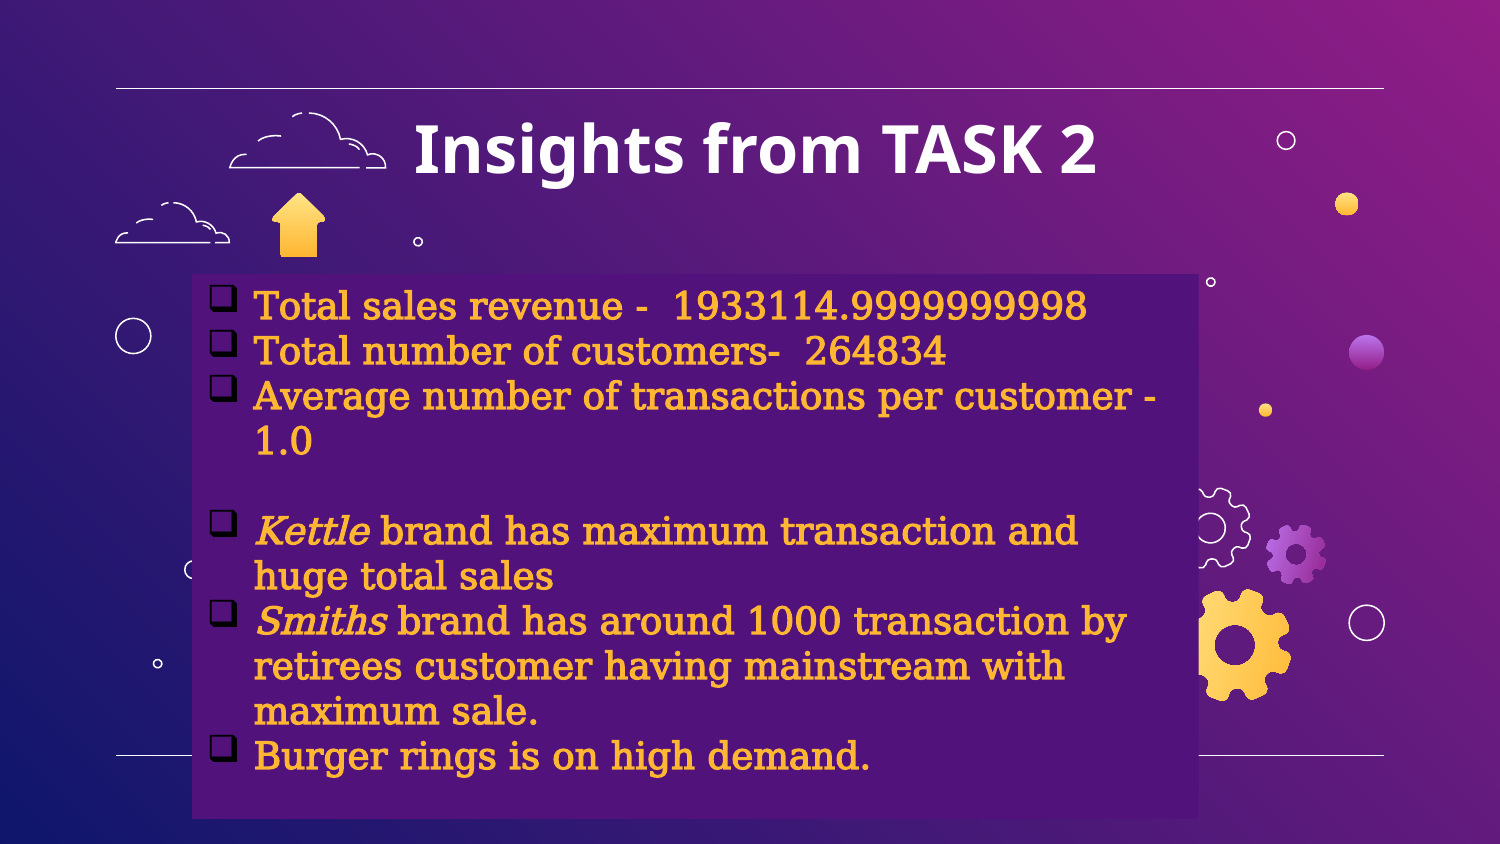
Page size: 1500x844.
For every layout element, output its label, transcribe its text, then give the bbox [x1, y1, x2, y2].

text_box Total sales revenue - 1933114.9999999998 Total number of customers- 264834 Average number of transactions per customer - 1.0 Kettle brand has maximum transaction and huge total sales Smiths brand has around 1000 transaction by retirees customer having mainstream with maximum sale. Burger rings is on high demand. [192, 274, 1199, 819]
text_box Insights from TASK 2 [399, 91, 1500, 192]
